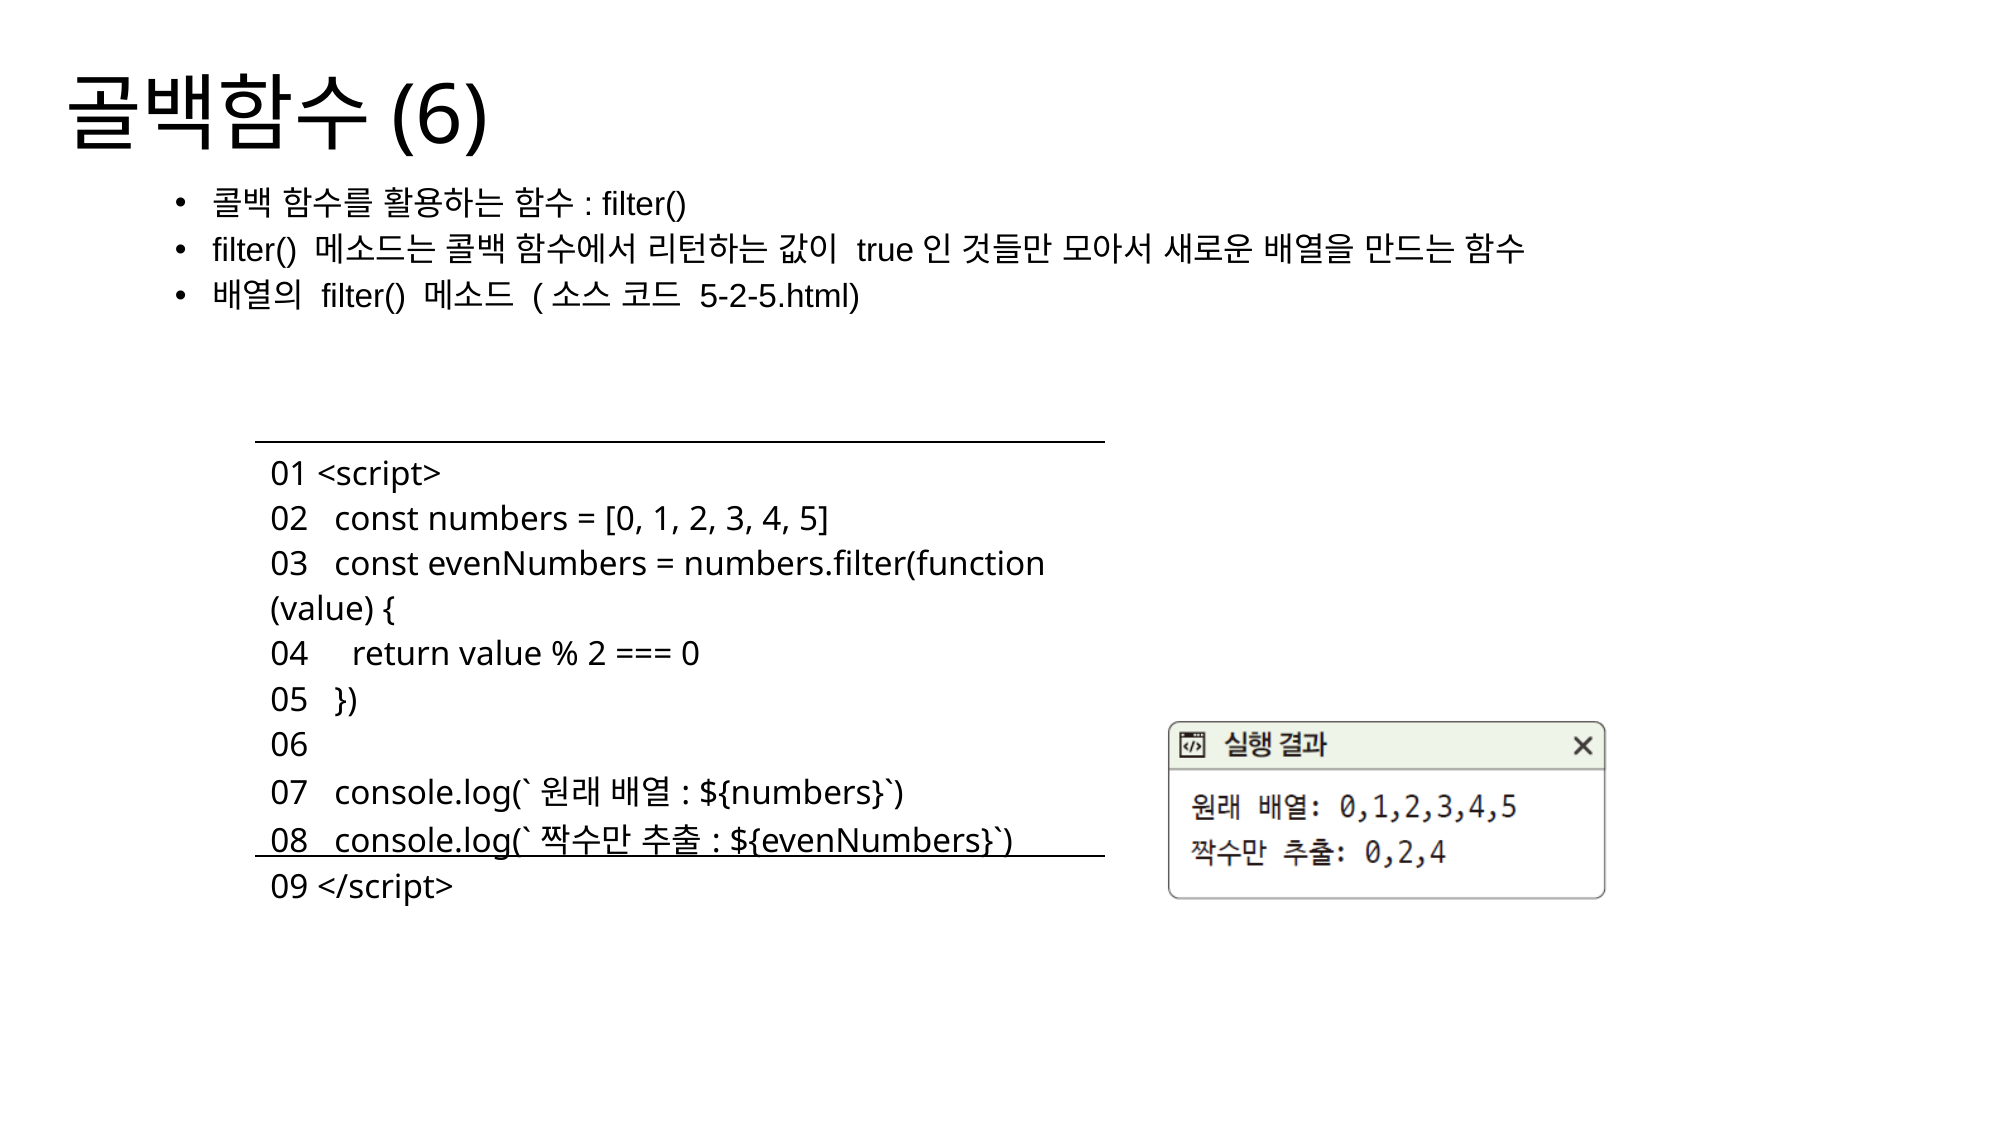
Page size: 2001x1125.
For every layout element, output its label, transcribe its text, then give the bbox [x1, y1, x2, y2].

text_box 골백함수(6) [50, 52, 1952, 168]
text_box 콜백 함수를 활용하는 함수: filter() filter() 메소드는 콜백 함수에서 리턴하는 값이 true인 것들만 모아서 새로운 배열을 만드는 함수 배열의 filter() 메소드 (소스 코드 5-2-5.html) [85, 179, 1936, 1000]
picture [1148, 682, 1623, 920]
table_header 01 <script> 02 const numbers = [0, 1, 2, 3, 4, 5] 03 const evenNumbers = numbers.filter(function (value) { 04 return value % 2 === 0 05 }) 06 07 console.log(`원래 배열: ${numbers}`) 08 console.log(`짝수만 추출: ${evenNumbers}`) 09 </script> [255, 443, 1105, 855]
